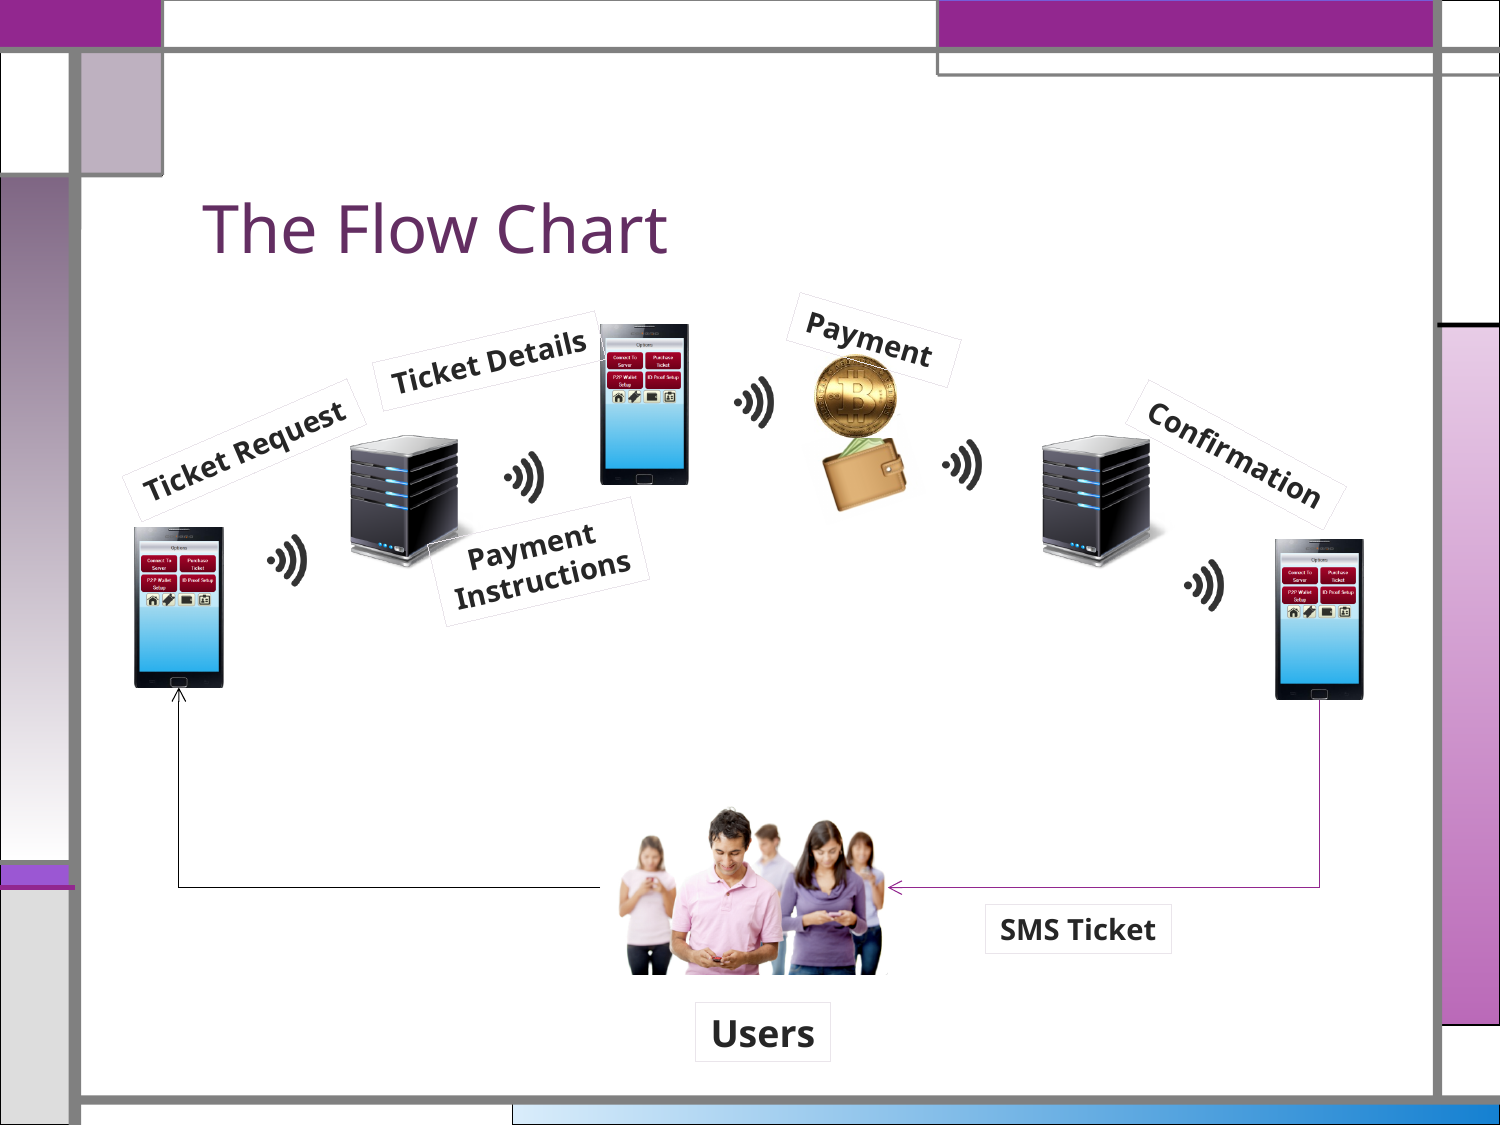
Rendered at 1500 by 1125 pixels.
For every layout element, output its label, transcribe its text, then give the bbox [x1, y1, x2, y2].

picture [337, 424, 483, 570]
picture [616, 800, 888, 975]
text_box Payment Instructions [433, 496, 650, 627]
picture [802, 354, 925, 524]
picture [724, 374, 780, 430]
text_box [1009, 577, 1198, 1010]
picture [134, 527, 224, 688]
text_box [178, 687, 600, 888]
text_box Users [695, 1002, 831, 1062]
text_box Ticket Details [372, 310, 599, 412]
text_box Ticket Request [122, 378, 367, 522]
picture [1274, 539, 1364, 700]
text_box Confirmation [1125, 379, 1347, 530]
picture [495, 449, 550, 505]
text_box SMS Ticket [985, 904, 1009, 954]
picture [1029, 424, 1230, 613]
picture [932, 437, 988, 492]
text_box Payment [786, 292, 962, 388]
picture [257, 532, 313, 588]
picture [599, 324, 689, 486]
title The Flow Chart [187, 87, 1369, 275]
